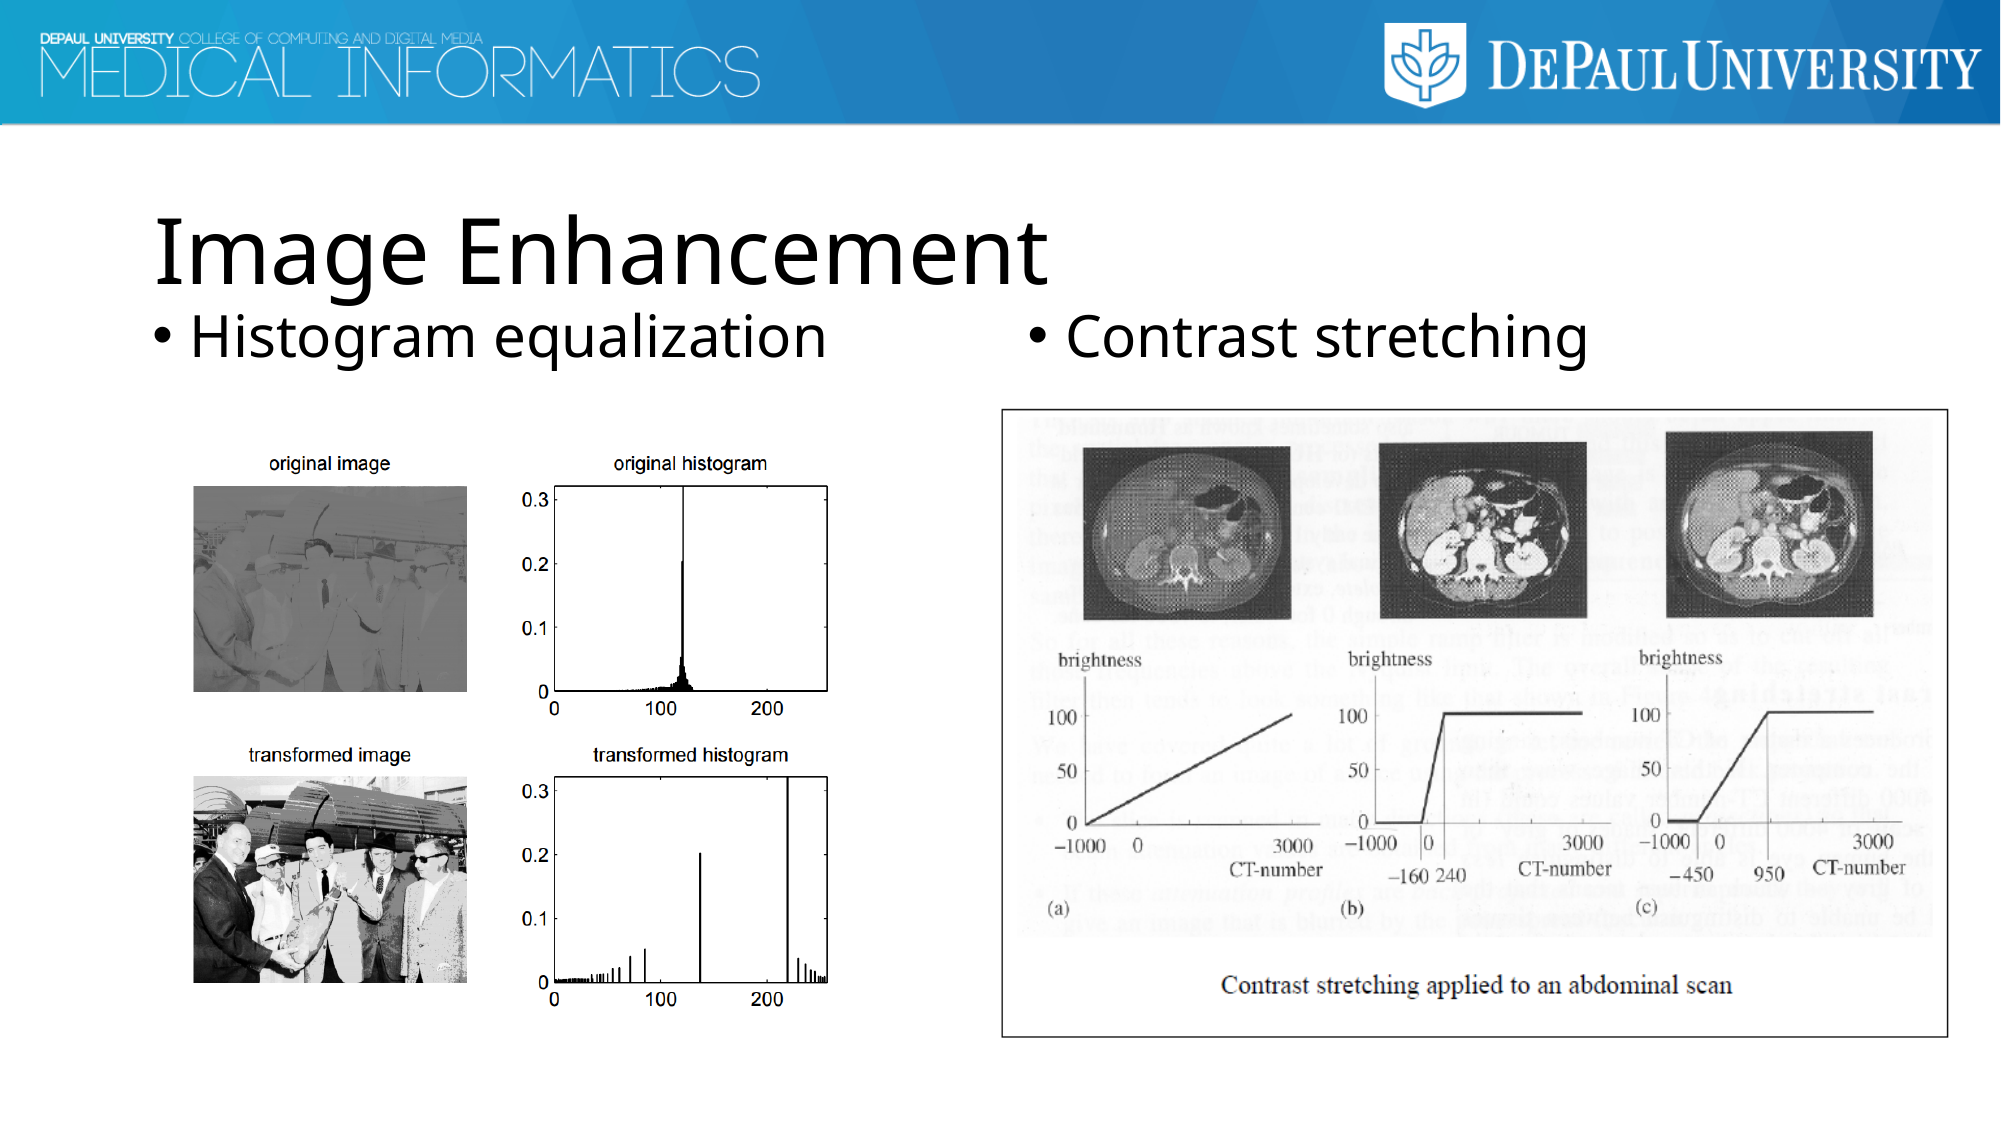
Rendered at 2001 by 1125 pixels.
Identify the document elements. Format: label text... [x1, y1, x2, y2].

list Histogram equalization [137, 299, 988, 1014]
title Image Enhancement [139, 146, 1865, 364]
list Contrast stretching [1012, 299, 1863, 405]
picture [0, 0, 2001, 1125]
